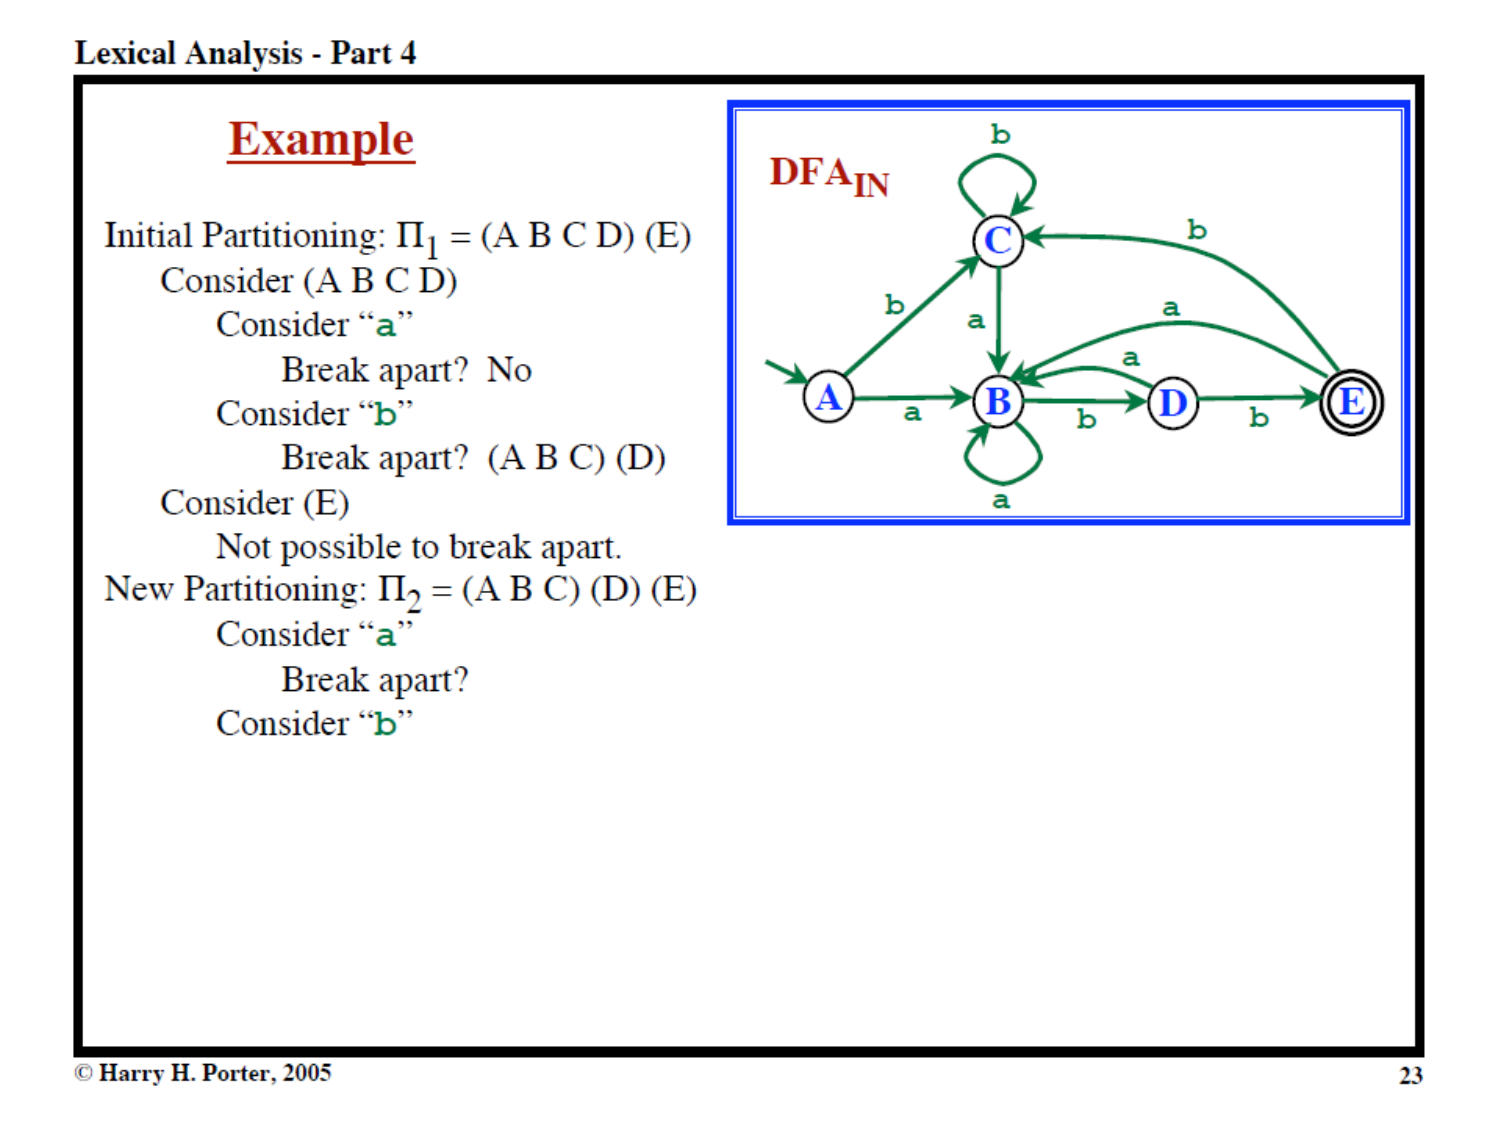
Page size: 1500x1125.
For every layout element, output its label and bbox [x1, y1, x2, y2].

picture [69, 36, 1431, 1089]
